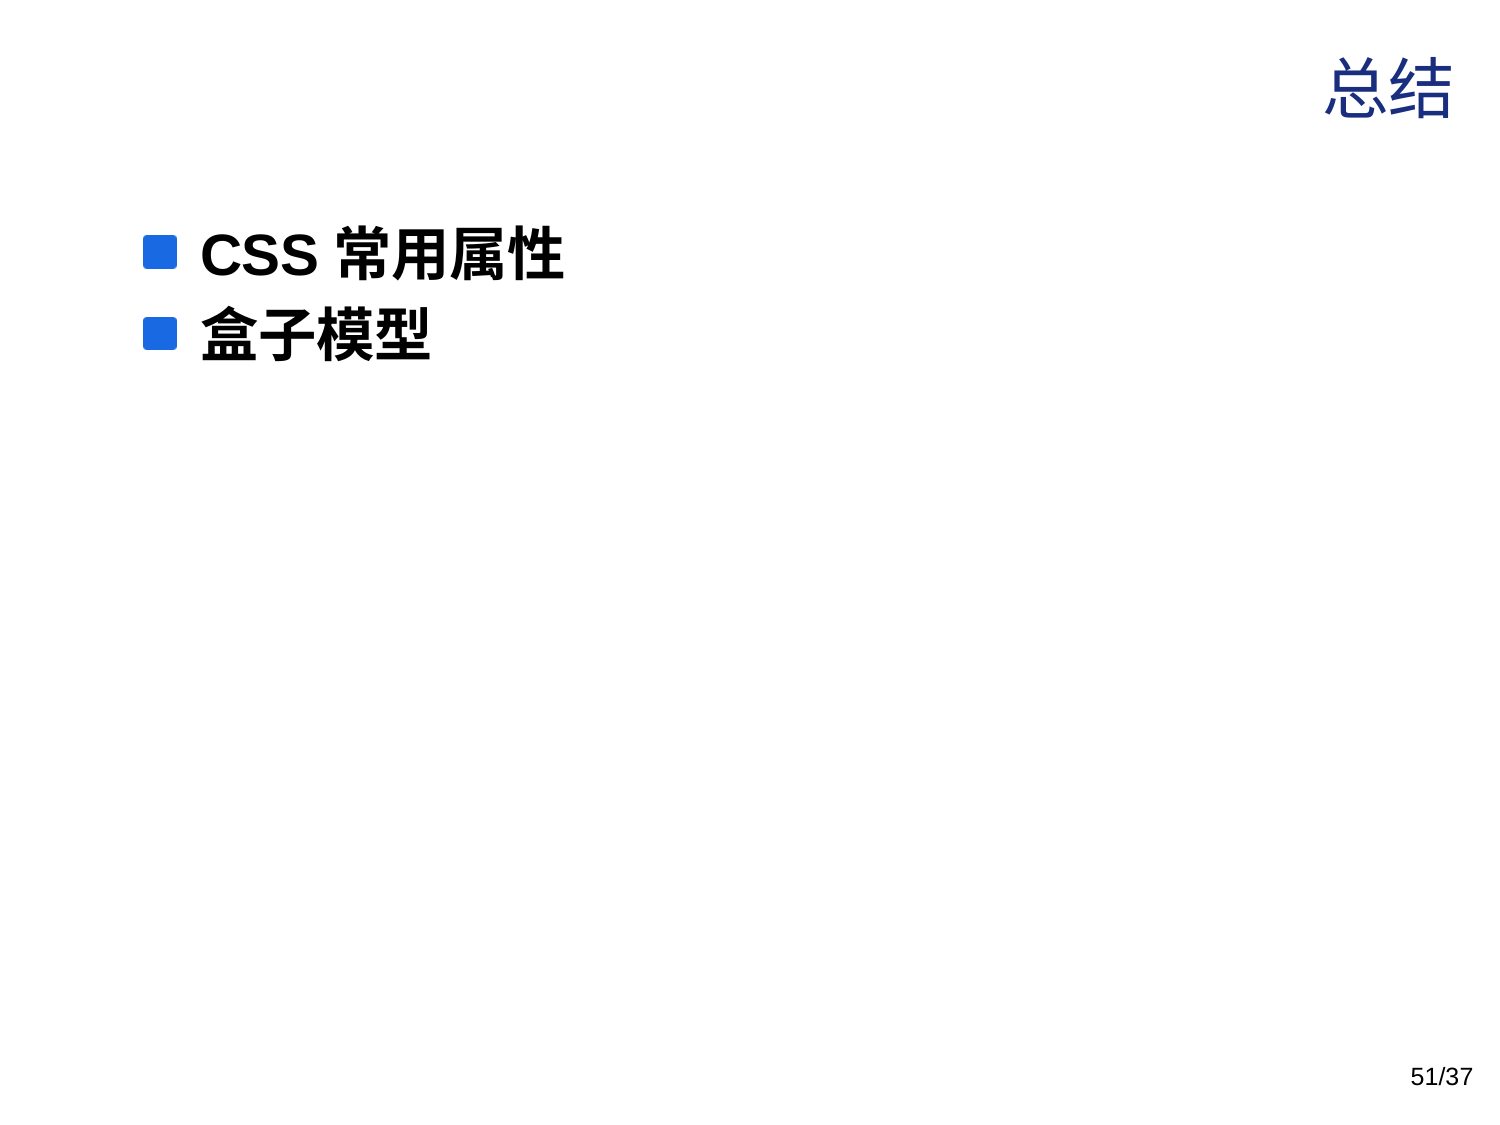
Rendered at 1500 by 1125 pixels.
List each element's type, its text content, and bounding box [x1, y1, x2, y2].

picture [143, 235, 177, 269]
picture [143, 317, 177, 350]
title 总结 [120, 13, 1471, 162]
slide_number 51/37 [1138, 1053, 1489, 1114]
list CSS常用属性 盒子模型 [128, 209, 1383, 1032]
